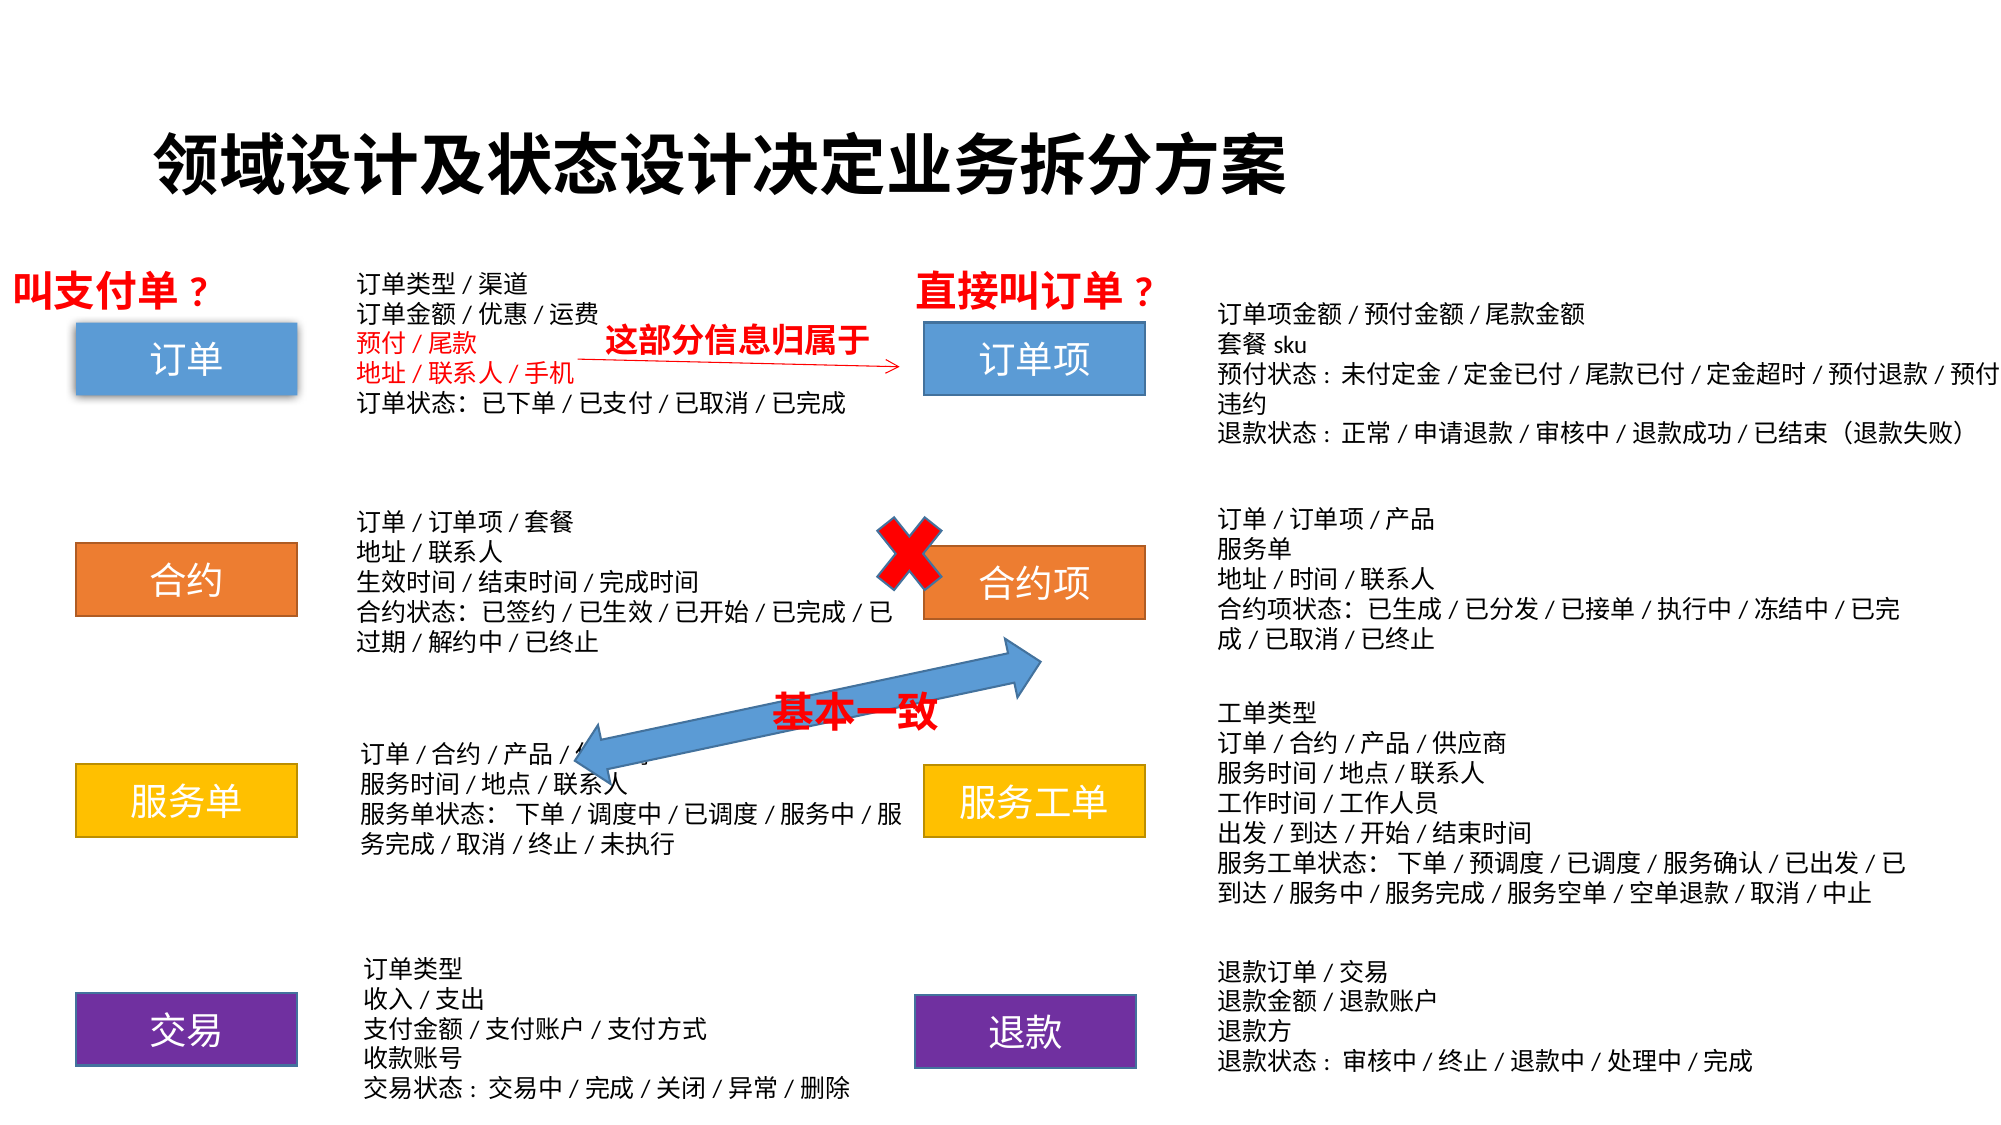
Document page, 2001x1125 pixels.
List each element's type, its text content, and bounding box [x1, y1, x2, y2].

text_box 订单/订单项/产品 服务单 地址/时间/联系人 合约项状态：已生成/已分发/已接单/执行中/冻结中/已完成/已取消/已终止 [1202, 496, 1968, 661]
text_box 交易 [75, 992, 298, 1067]
text_box 订单项 [923, 322, 1146, 396]
text_box 服务单 [75, 763, 298, 838]
text_box 订单/合约/产品/供应商 服务时间/地点/联系人 服务单状态： 下单/调度中/已调度/服务中/服务完成/取消/终止/未执行 [345, 731, 928, 867]
text_box 订单类型 收入/支出 支付金额/支付账户/支付方式 收款账号 交易状态: 交易中/完成/关闭/异常/删除 [349, 945, 924, 1111]
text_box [577, 359, 900, 367]
text_box 工单类型 订单/合约/产品/供应商 服务时间/地点/联系人 工作时间/工作人员 出发/到达/开始/结束时间 服务工单状态： 下单/预调度/已调度/服务确认/已出发/已到达/服务中/服务完成/服务空单/空单退款/取消/中止 [1202, 690, 1925, 915]
text_box 叫支付单? [0, 257, 223, 322]
text_box 订单项金额/预付金额/尾款金额 套餐sku 预付状态: 未付定金/定金已付/尾款已付/定金超时/预付退款/预付违约 退款状态: 正常/申请退款/审核中/退款成功/已结束（退款失败） [1202, 290, 2000, 456]
text_box 直接叫订单? [900, 257, 1169, 322]
text_box 基本一致 [757, 678, 955, 744]
text_box 订单类型/渠道 订单金额/优惠/运费 预付/尾款 地址/联系人/手机 订单状态：已下单/已支付/已取消/已完成 [341, 261, 1074, 426]
text_box 服务工单 [928, 764, 1146, 838]
text_box 订单/订单项/套餐 地址/联系人 生效时间/结束时间/完成时间 合约状态：已签约/已生效/已开始/已完成/已过期/解约中/已终止 [341, 499, 915, 664]
text_box 退款订单/交易 退款金额/退款账户 退款方 退款状态: 审核中/终止/退款中/处理中/完成 [1202, 948, 1778, 1084]
title 领域设计及状态设计决定业务拆分方案 [137, 74, 1863, 261]
text_box 合约 [75, 542, 298, 617]
text_box 退款 [914, 994, 1137, 1069]
text_box [875, 515, 943, 592]
text_box 这部分信息归属于 [590, 311, 887, 359]
text_box [573, 705, 757, 787]
text_box 订单 [76, 322, 298, 396]
text_box 合约项 [923, 545, 1146, 620]
text_box [886, 636, 1043, 701]
